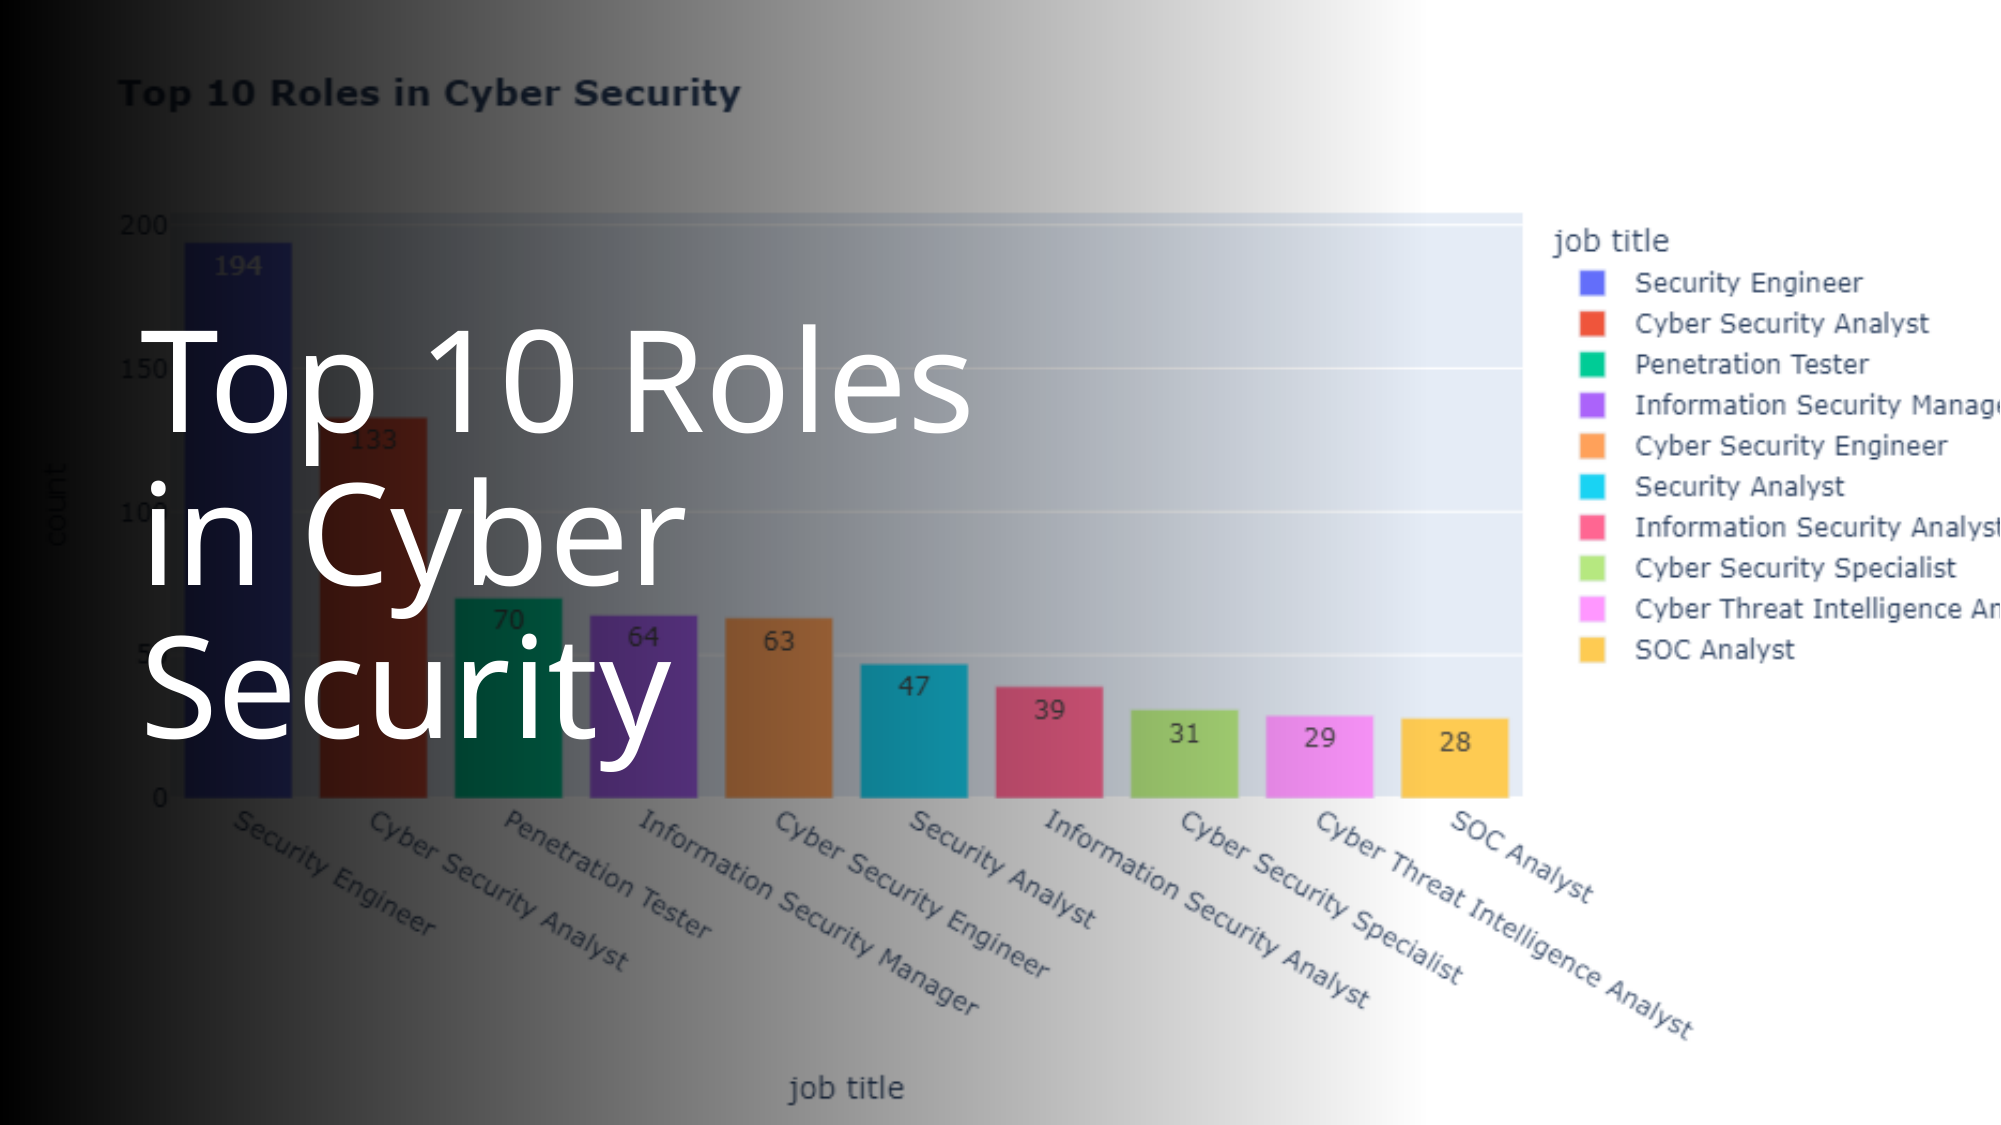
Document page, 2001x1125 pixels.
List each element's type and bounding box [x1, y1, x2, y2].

list [0, 0, 2000, 1125]
